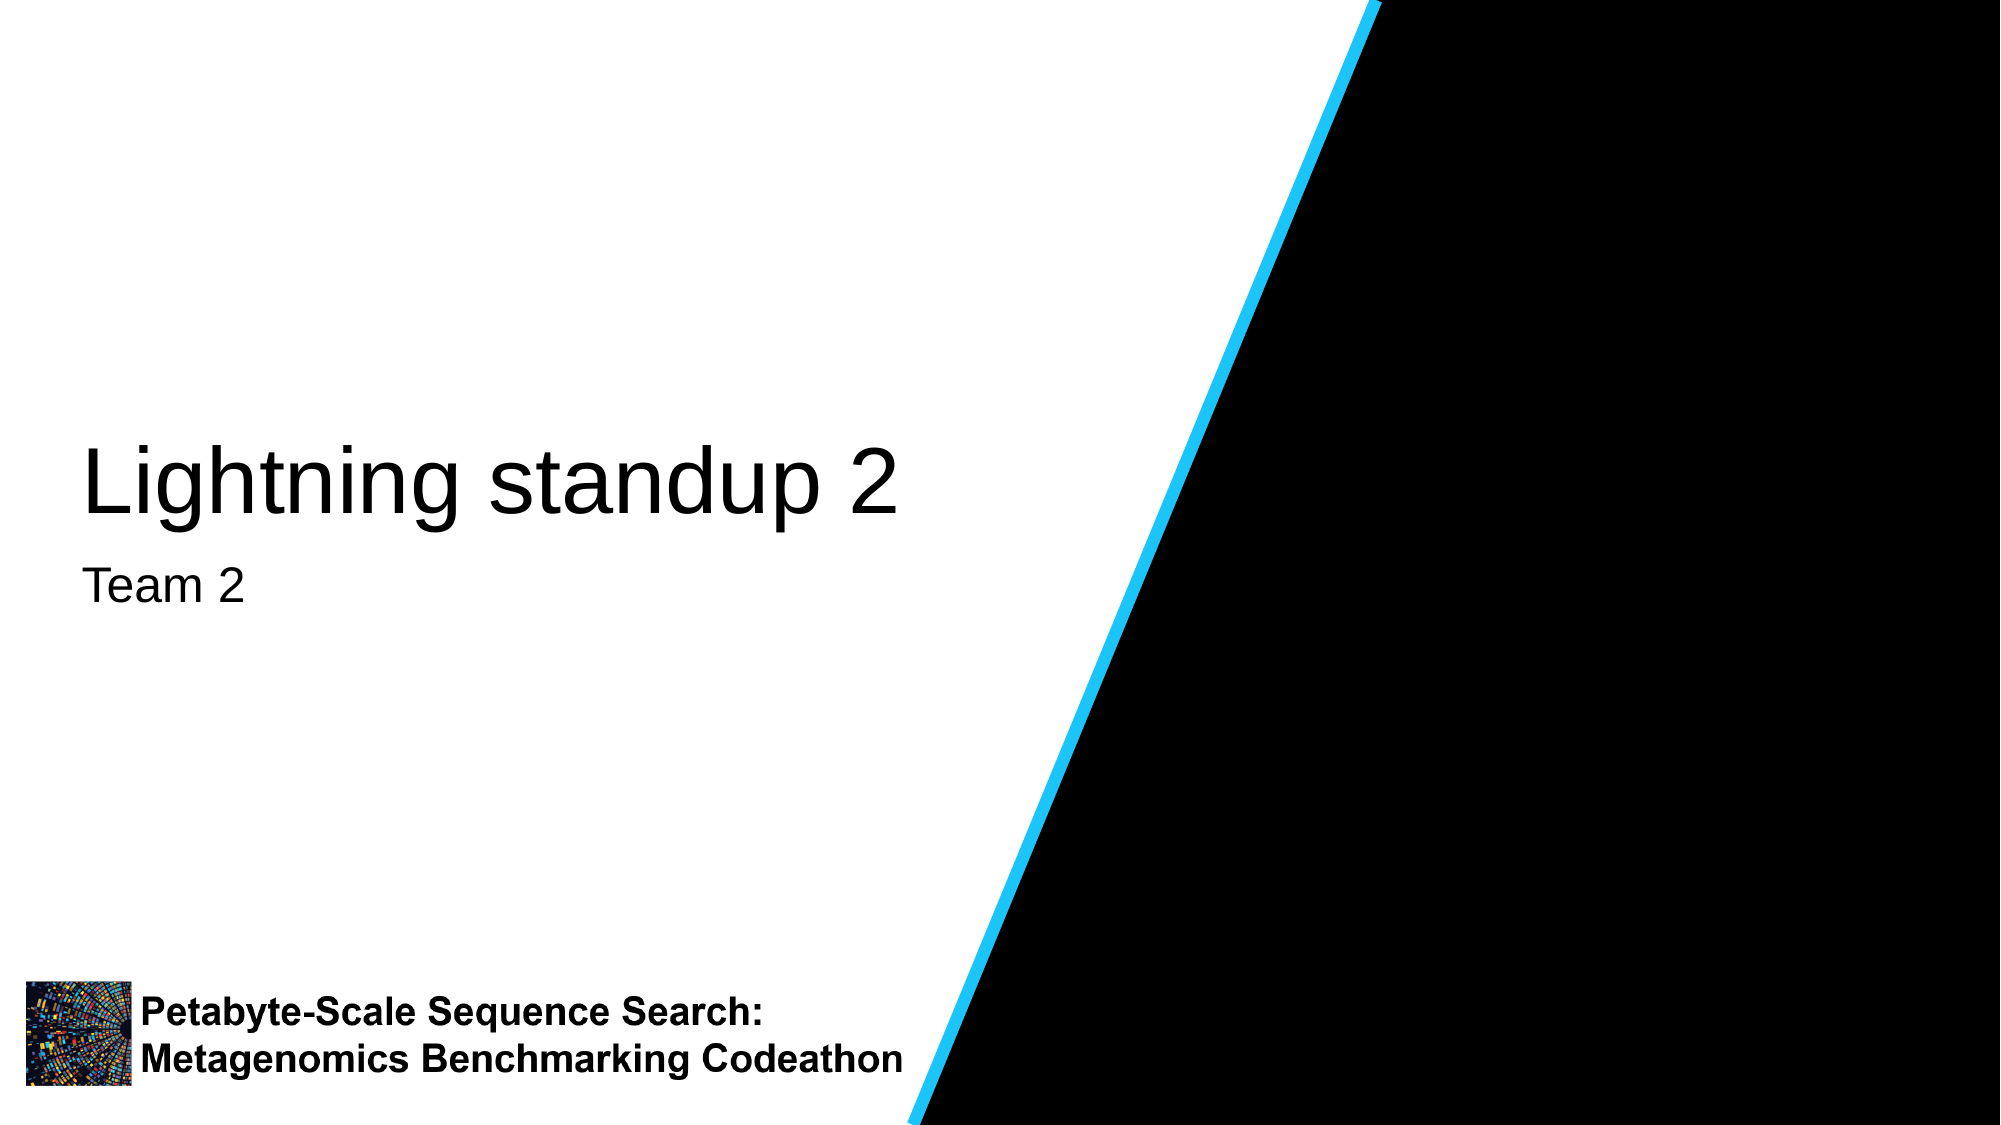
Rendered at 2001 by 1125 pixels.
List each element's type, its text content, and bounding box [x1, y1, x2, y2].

picture [26, 974, 927, 1104]
subtitle Team 2 [66, 555, 967, 827]
title Lightning standup 2 [66, 148, 1000, 540]
